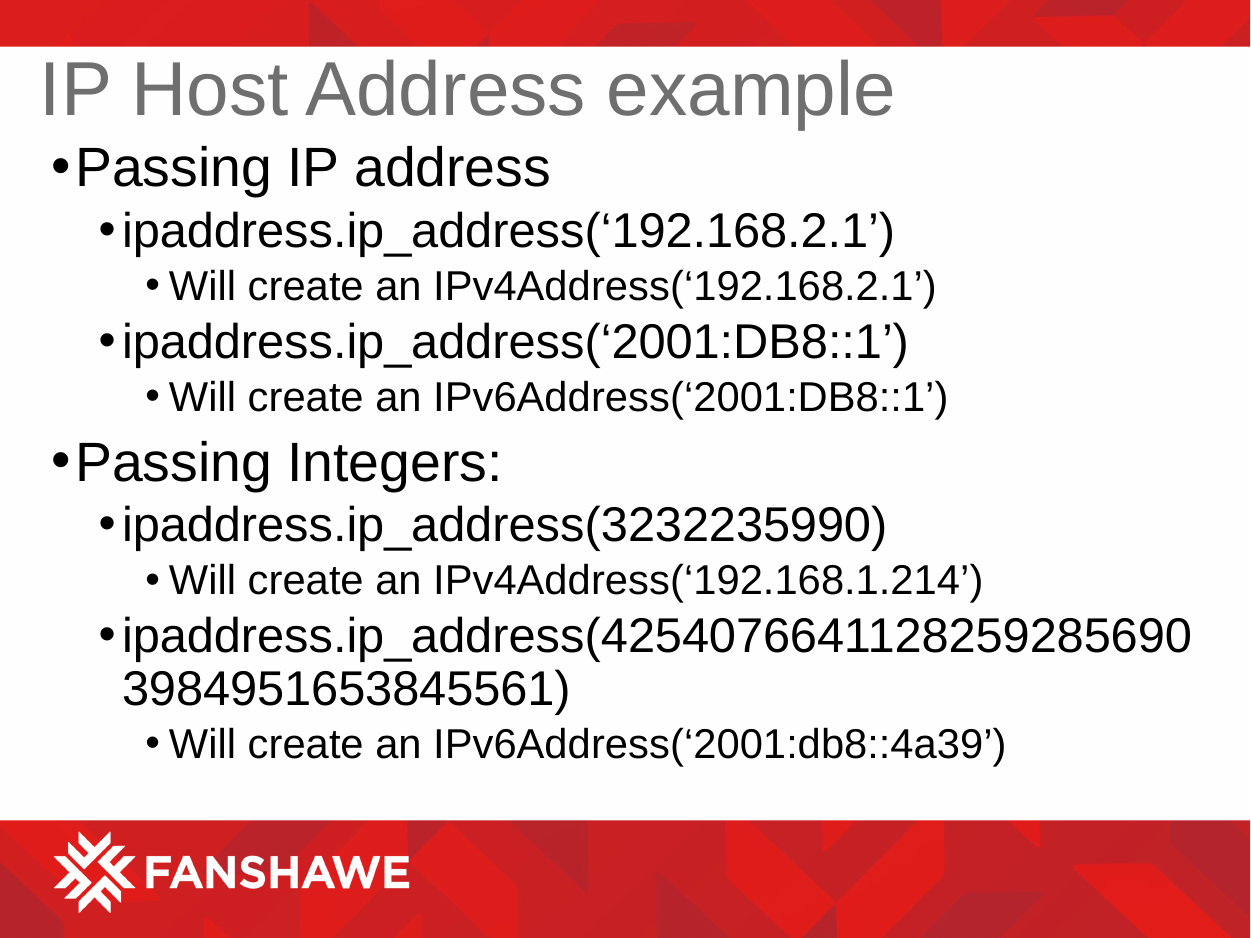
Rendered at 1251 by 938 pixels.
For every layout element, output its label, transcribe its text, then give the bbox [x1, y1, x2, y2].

title IP Host Address example [24, 49, 1214, 132]
picture [0, 0, 1251, 938]
list Passing IP address ipaddress.ip_address(‘192.168.2.1’) Will create an IPv4Address(‘192.168.2.1’) ipaddress.ip_address(‘2001:DB8::1’) Will create an IPv6Address(‘2001:DB8::1’) Passing Integers: ipaddress.ip_address(3232235990) Will create an IPv4Address(‘192.168.1.214’) ipaddress.ip_address(42540766411282592856903984951653845561) Will create an IPv6Address(‘2001:db8::4a39’) [36, 131, 1214, 807]
